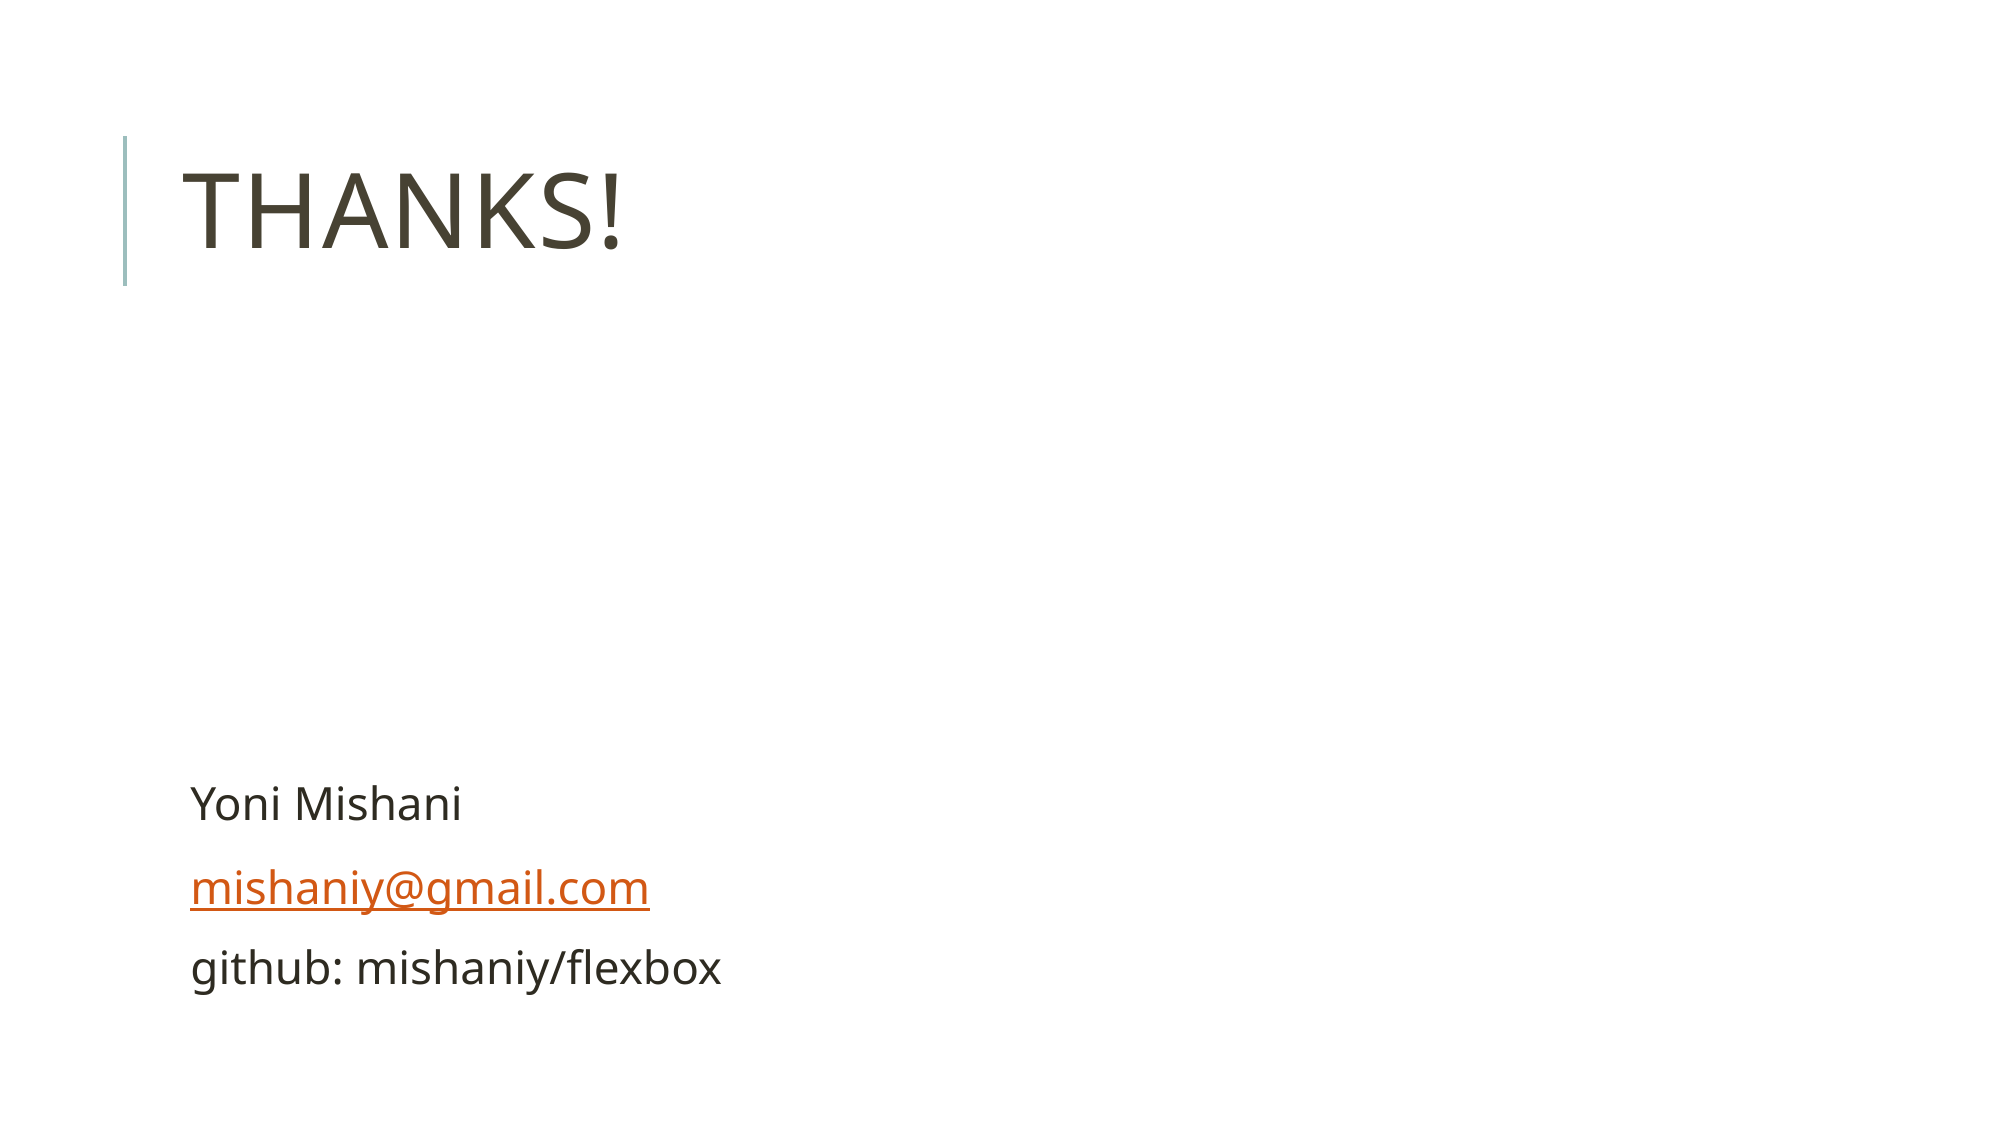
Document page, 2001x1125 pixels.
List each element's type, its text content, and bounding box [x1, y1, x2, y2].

list Yoni Mishani mishaniy@gmail.com github: mishaniy/flexbox [168, 375, 1763, 1035]
title Thanks! [168, 96, 1763, 342]
